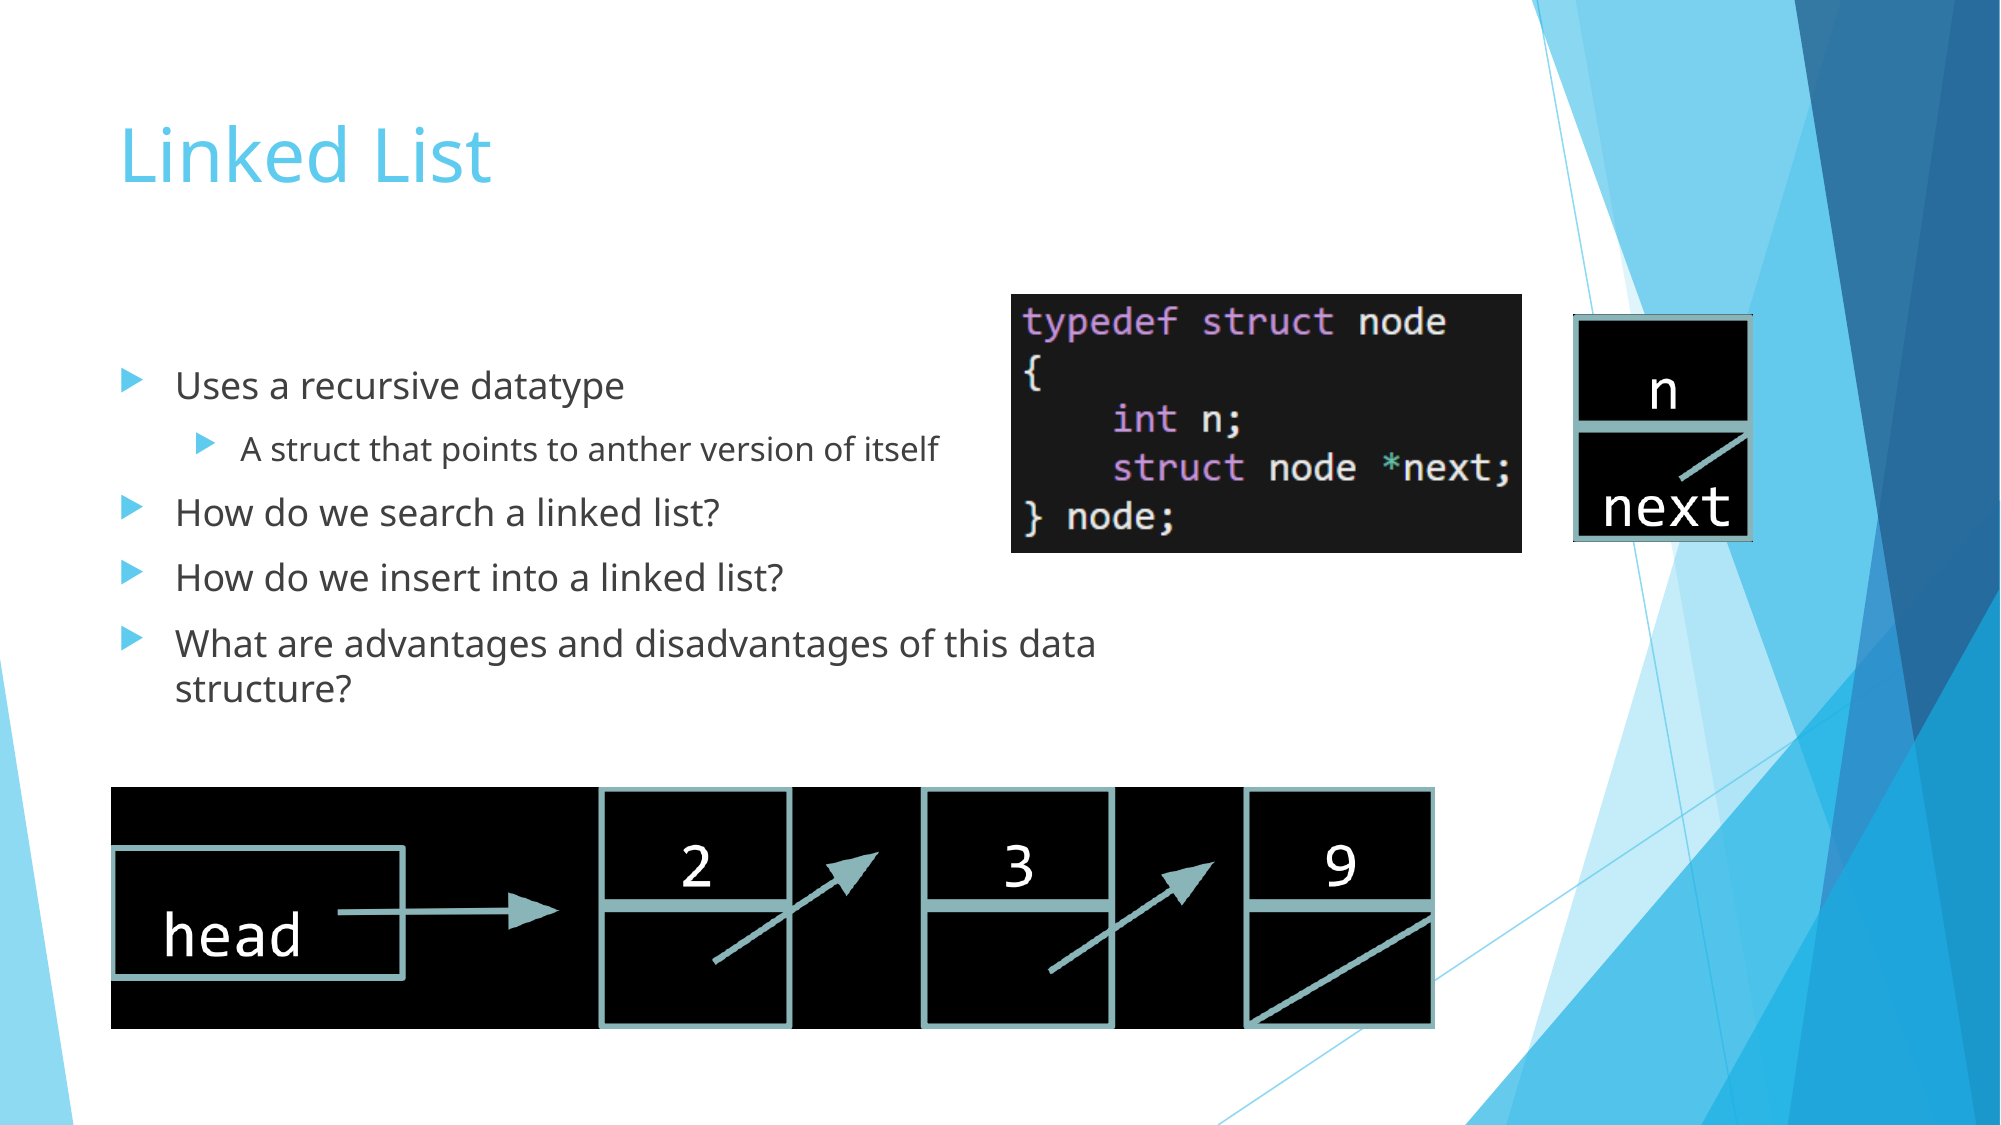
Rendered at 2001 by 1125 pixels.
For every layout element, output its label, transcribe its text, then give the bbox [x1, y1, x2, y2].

title Linked List [110, 99, 1522, 318]
picture [1572, 314, 1753, 542]
picture [1011, 294, 1522, 553]
list Uses a recursive datatype A struct that points to anther version of itself How do we search a linked list? How do we insert into a linked list? What are advantages and disadvantages of this data structure? [110, 353, 1173, 787]
picture [110, 787, 1435, 1029]
